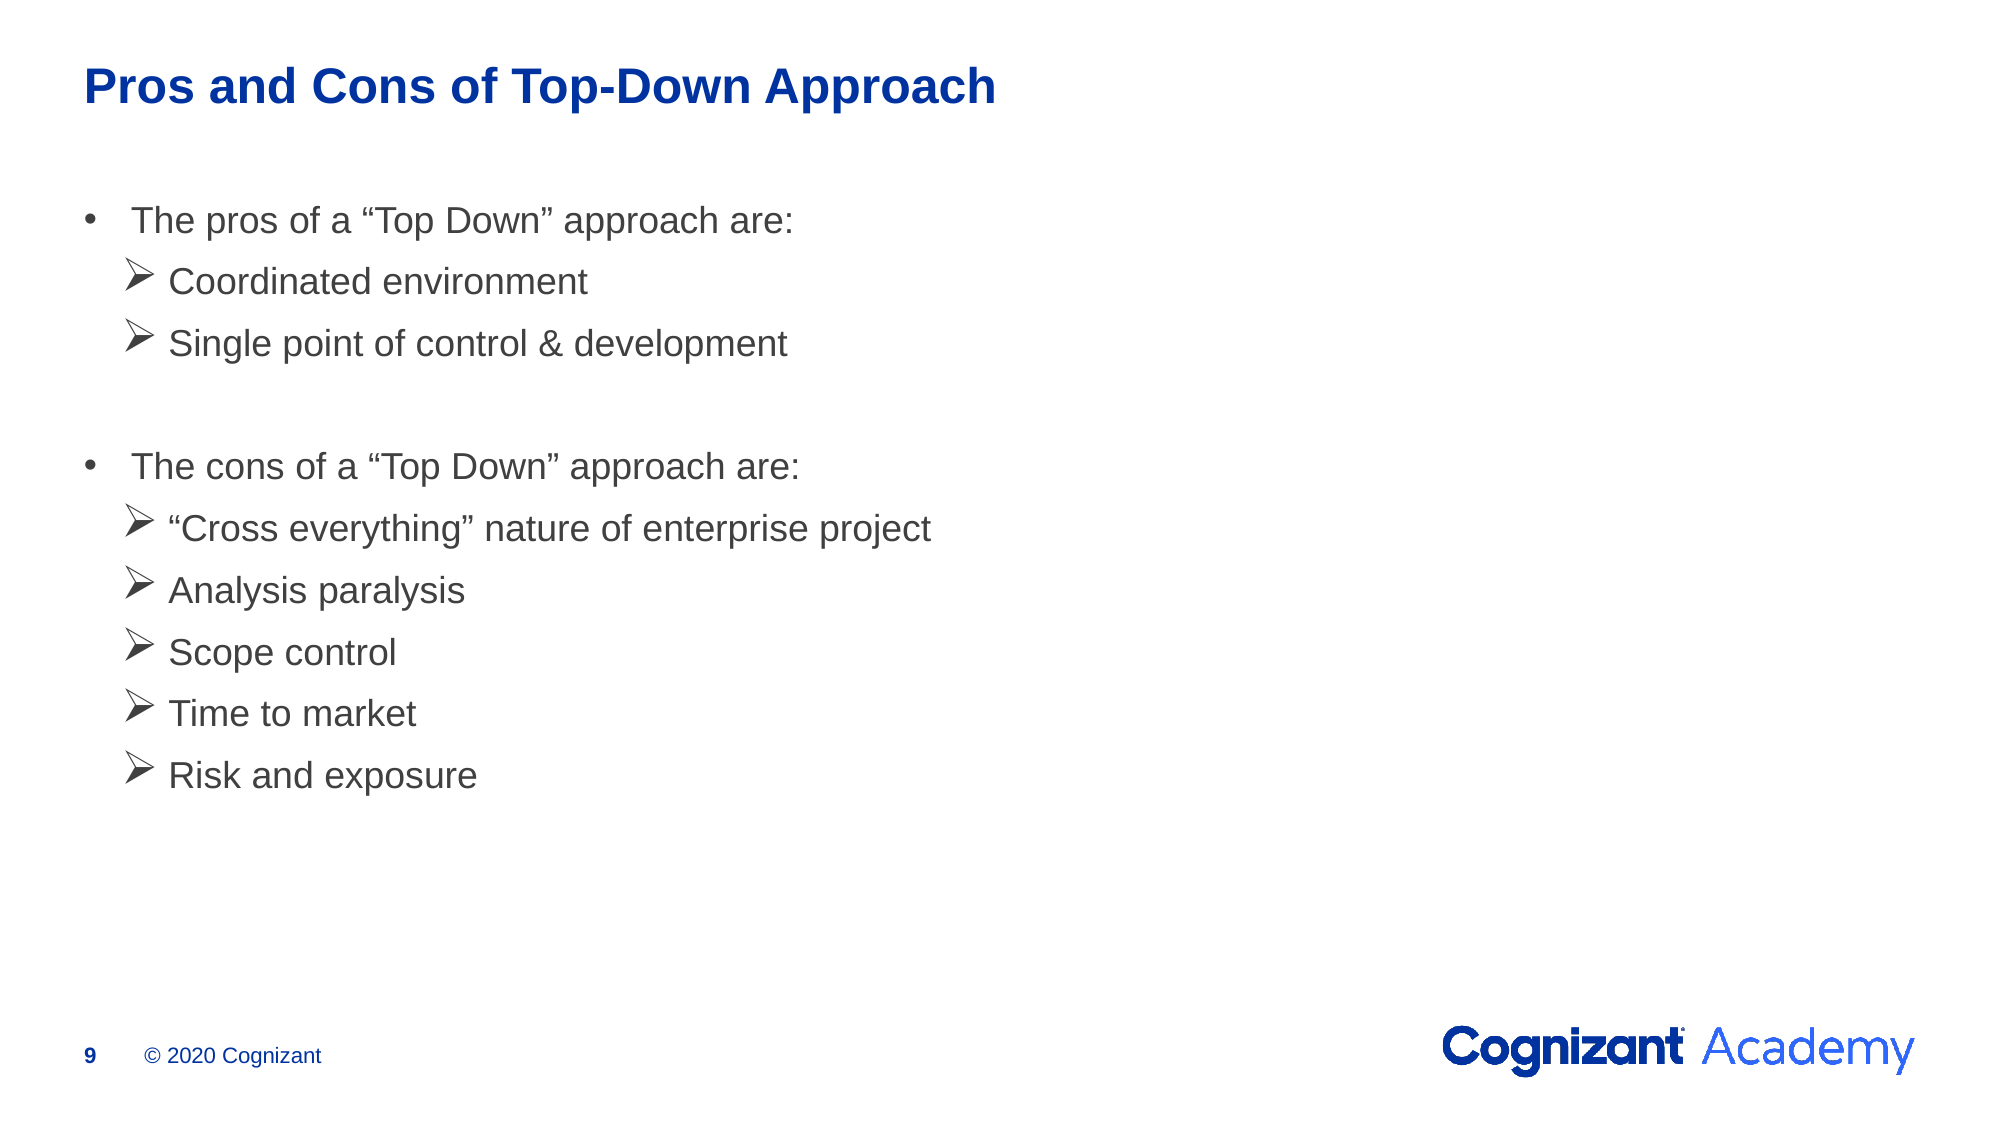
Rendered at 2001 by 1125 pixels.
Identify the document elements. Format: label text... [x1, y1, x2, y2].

title Pros and Cons of Top-Down Approach [83, 60, 1925, 196]
footer © 2020 Cognizant [144, 1026, 1145, 1068]
slide_number 9 [84, 1041, 135, 1068]
list The pros of a “Top Down” approach are: Coordinated environment Single point of control & development The cons of a “Top Down” approach are: “Cross everything” nature of enterprise project Analysis paralysis Scope control Time to market Risk and exposure [83, 195, 1384, 921]
picture [1411, 989, 1946, 1109]
